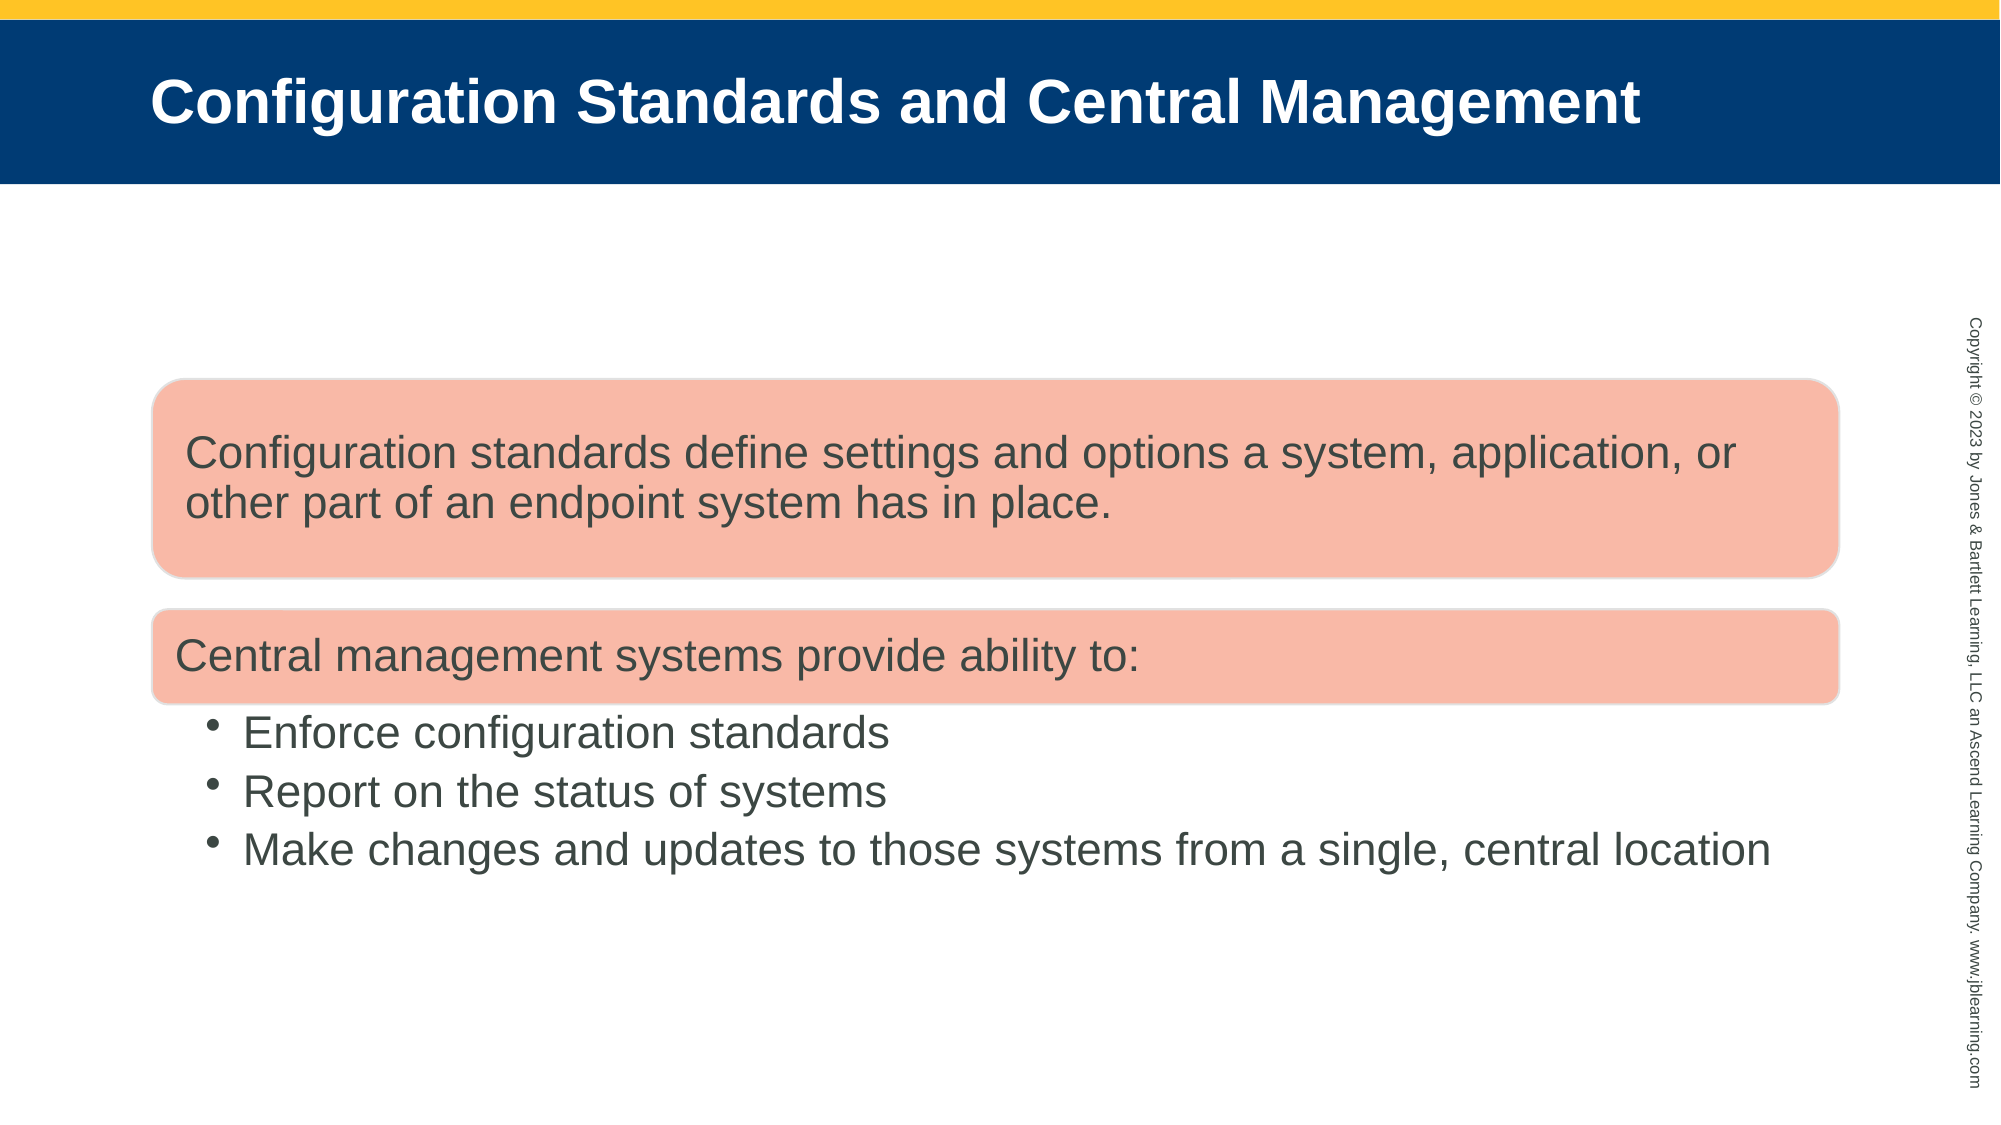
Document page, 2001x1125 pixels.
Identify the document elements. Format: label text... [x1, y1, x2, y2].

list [151, 244, 1840, 1016]
title Configuration Standards and Central Management [0, 19, 2000, 185]
